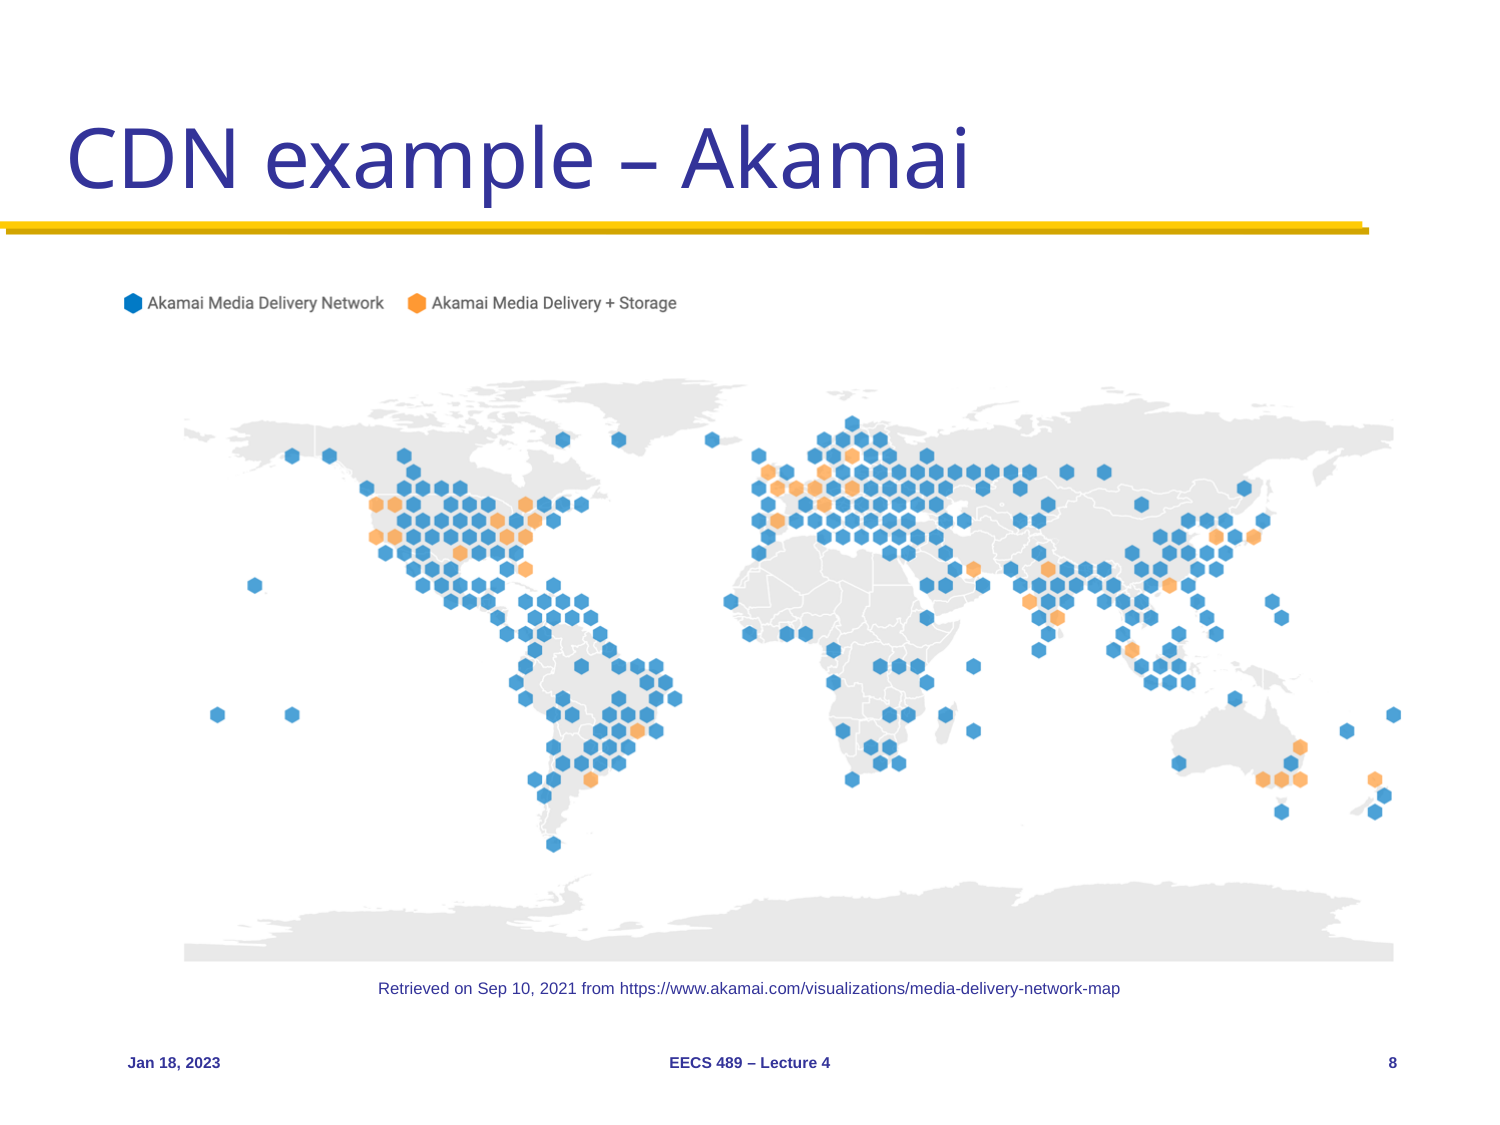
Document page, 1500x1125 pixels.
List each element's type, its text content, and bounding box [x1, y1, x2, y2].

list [112, 281, 1413, 969]
footer EECS 489 – Lecture 4 [512, 1024, 988, 1101]
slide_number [112, 1024, 426, 1101]
slide_number 8 [1312, 1024, 1413, 1101]
text_box Retrieved on Sep 10, 2021 from https://www.akamai.com/visualizations/media-delivery-network-map [363, 976, 1137, 1006]
title CDN example – Akamai [49, 24, 1451, 213]
